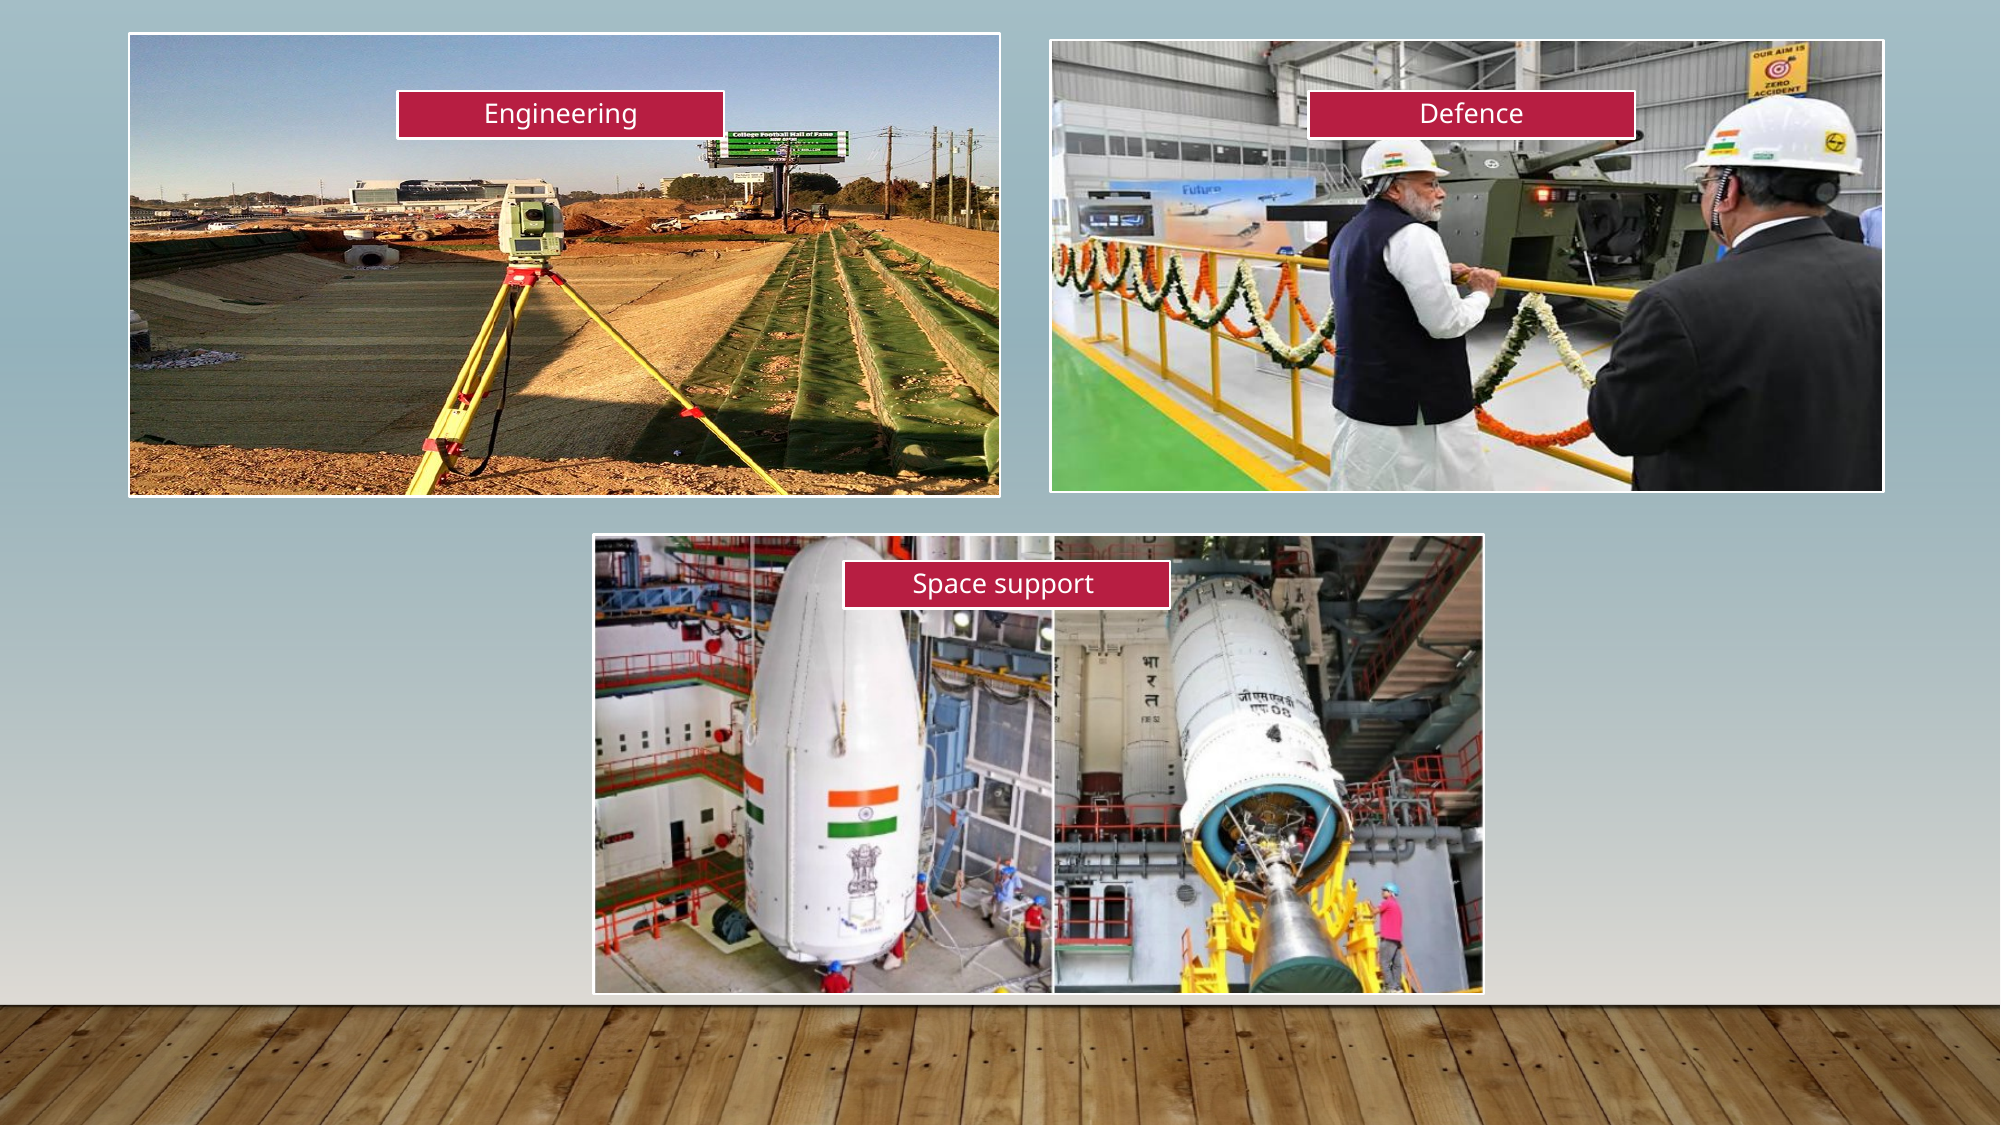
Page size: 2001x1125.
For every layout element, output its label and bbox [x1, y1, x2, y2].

picture [0, 1005, 2000, 1125]
text_box [124, 33, 1890, 1035]
